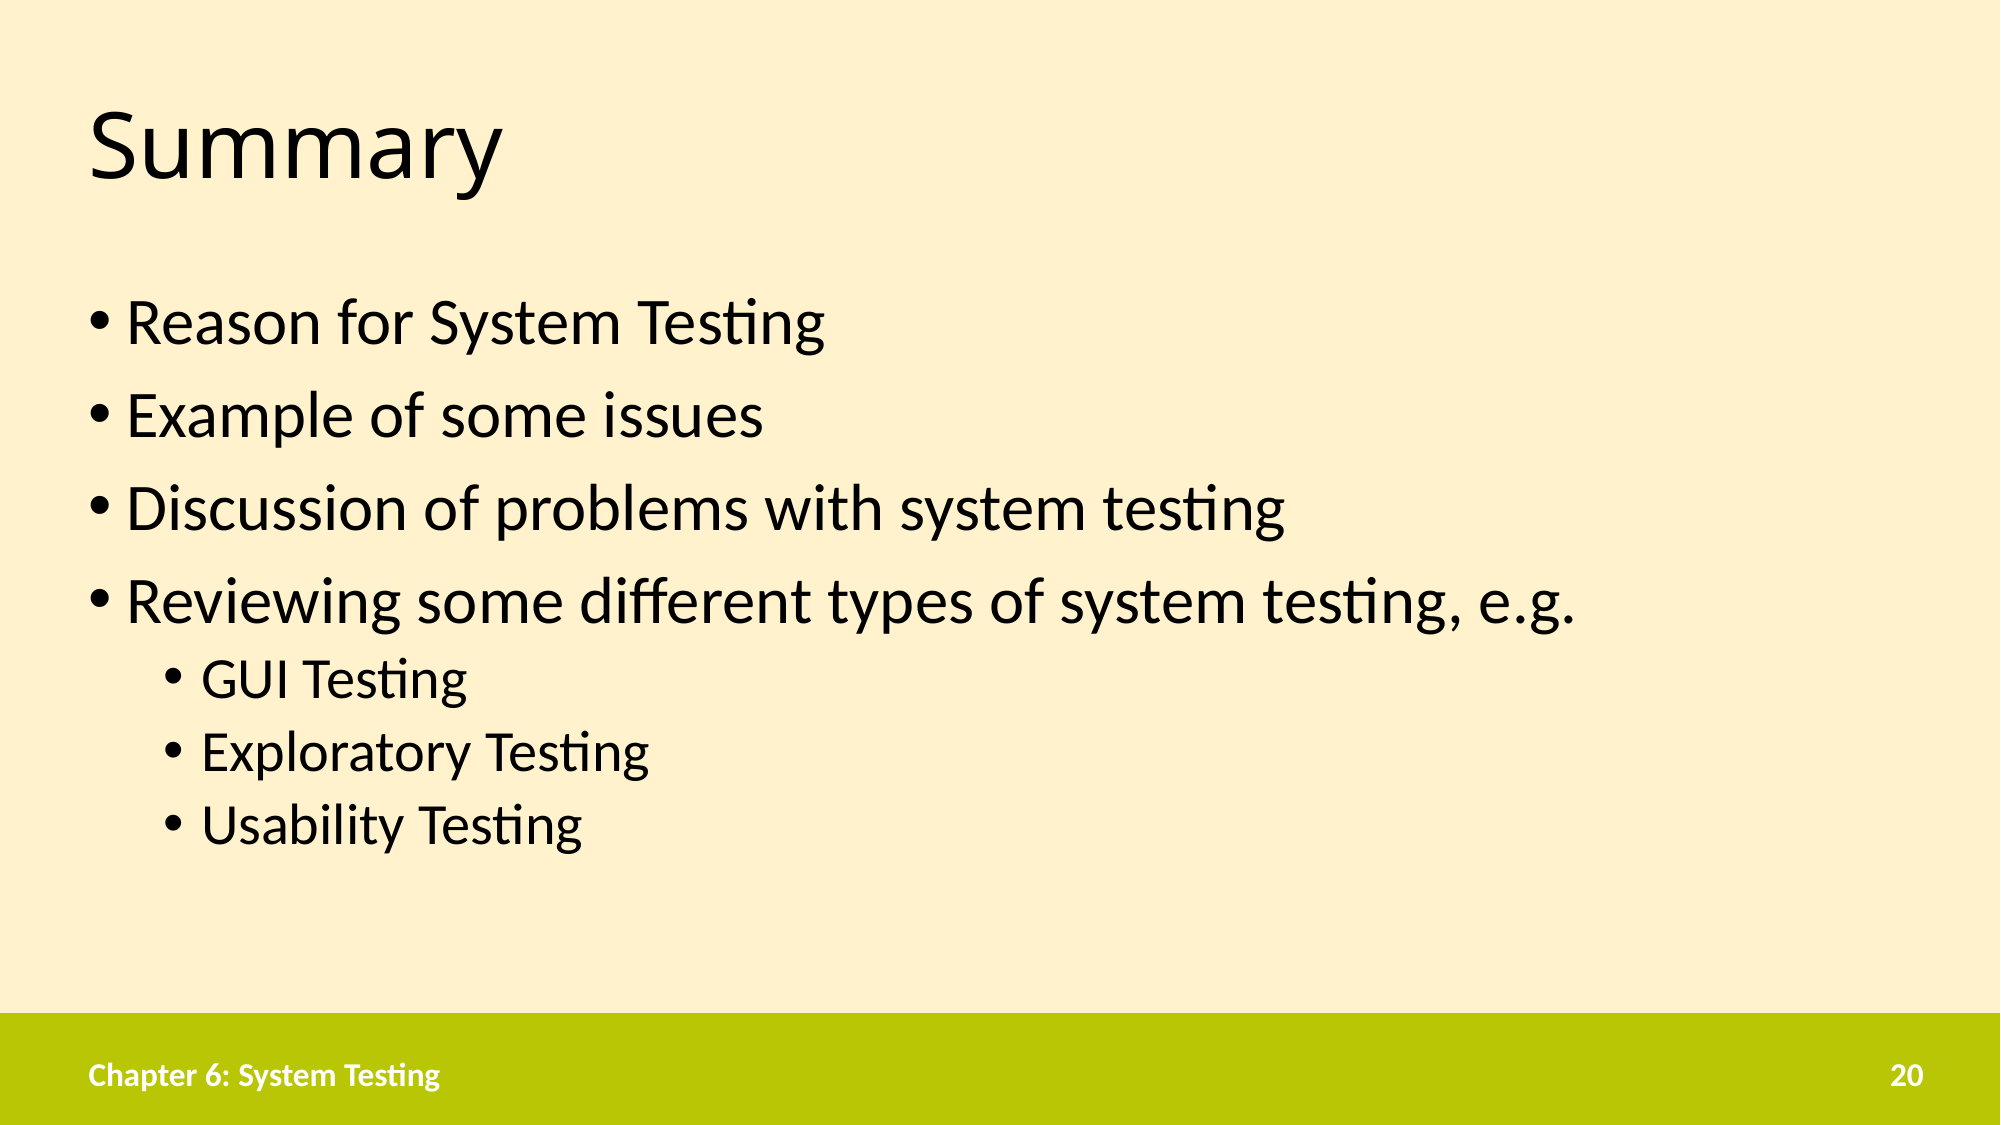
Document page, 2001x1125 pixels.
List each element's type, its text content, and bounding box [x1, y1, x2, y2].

slide_number 20 [1412, 1042, 1939, 1103]
footer Chapter 6: System Testing [73, 1042, 1002, 1103]
title Summary [73, 40, 1939, 258]
list Reason for System Testing Example of some issues Discussion of problems with system testing Reviewing some different types of system testing, e.g. GUI Testing Exploratory Testing Usability Testing [73, 279, 1939, 994]
